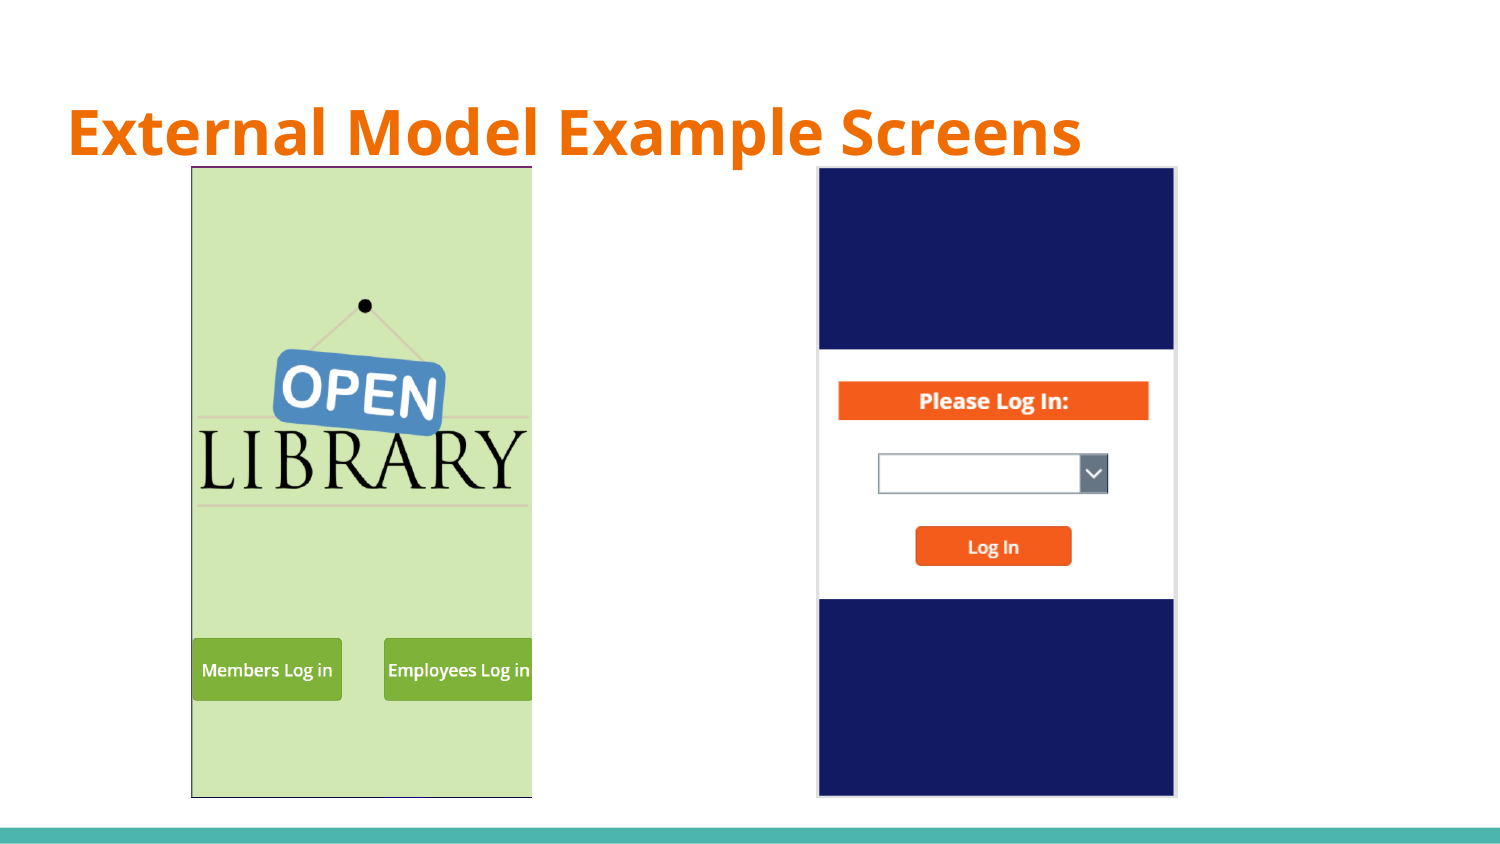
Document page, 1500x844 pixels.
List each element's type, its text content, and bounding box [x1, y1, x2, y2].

picture [816, 166, 1178, 799]
title External Model Example Screens [51, 72, 1449, 189]
picture [191, 166, 533, 799]
